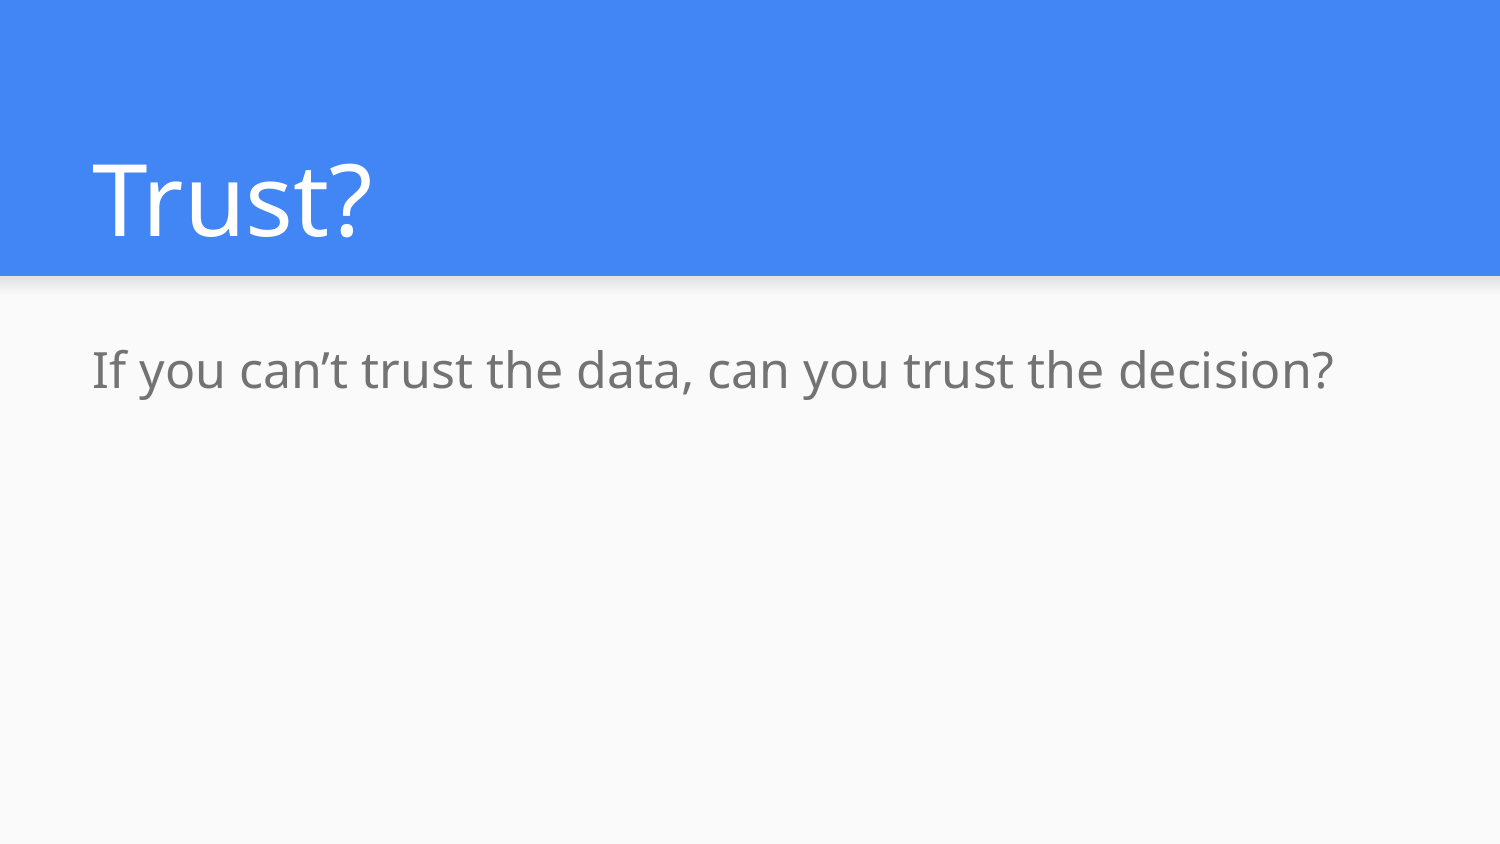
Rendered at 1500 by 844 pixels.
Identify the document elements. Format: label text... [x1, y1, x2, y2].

list If you can’t trust the data, can you trust the decision? [77, 314, 1427, 760]
title Trust? [77, 121, 1427, 248]
